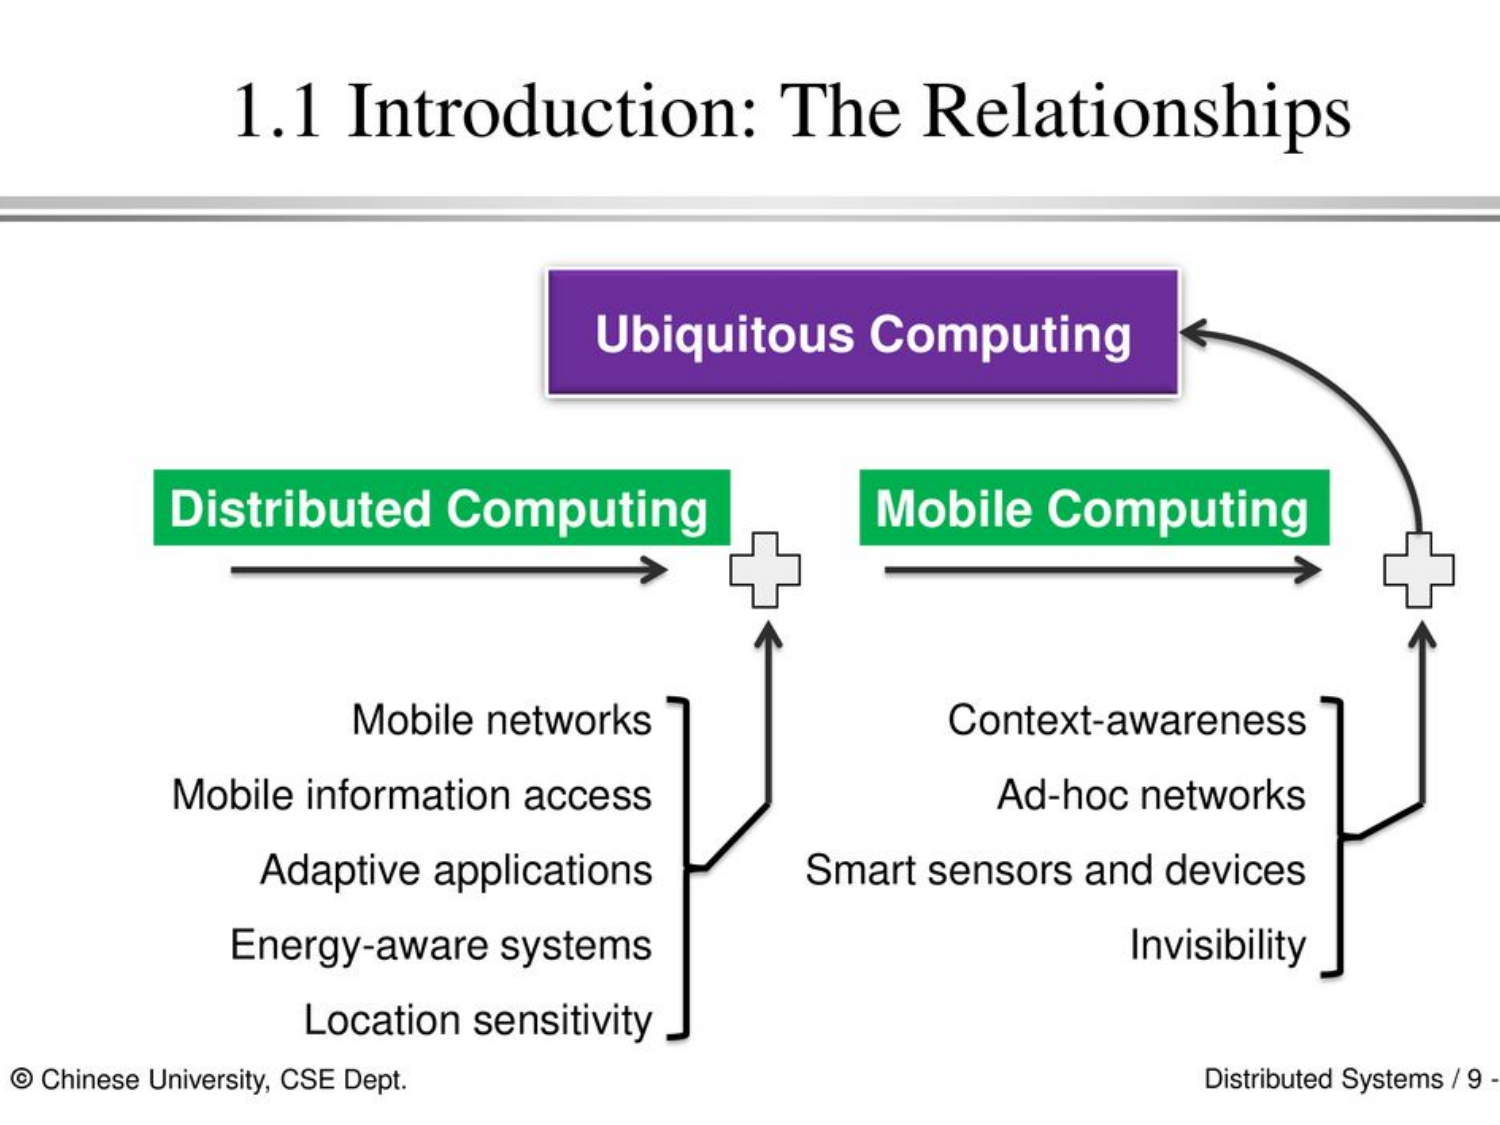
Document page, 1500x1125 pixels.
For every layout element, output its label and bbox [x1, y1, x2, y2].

list [0, 0, 1500, 1125]
